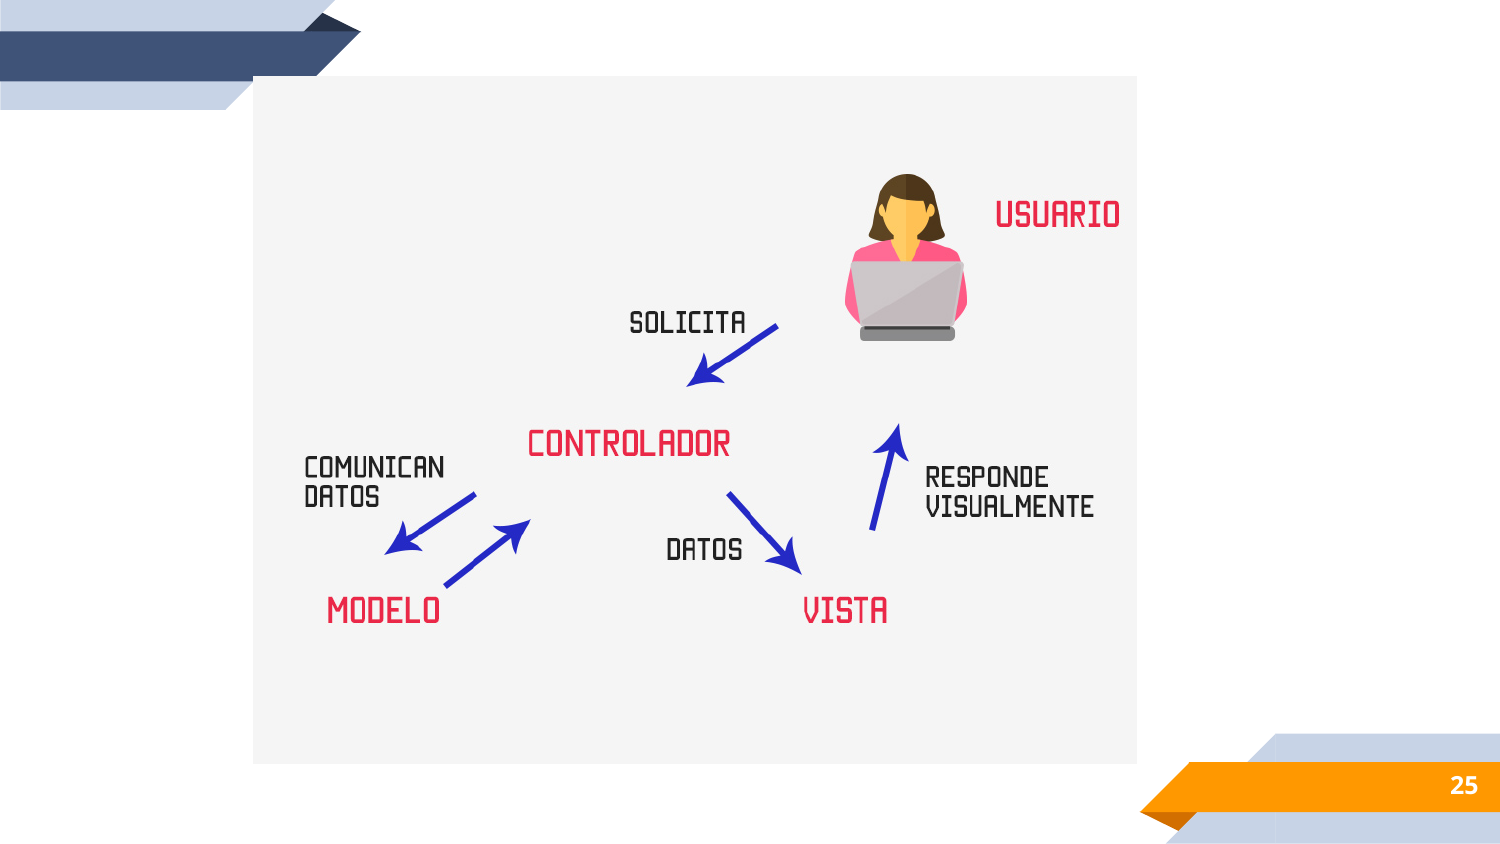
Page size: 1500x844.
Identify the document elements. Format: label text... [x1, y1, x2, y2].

picture [253, 76, 1137, 764]
slide_number 25 [1249, 760, 1494, 813]
